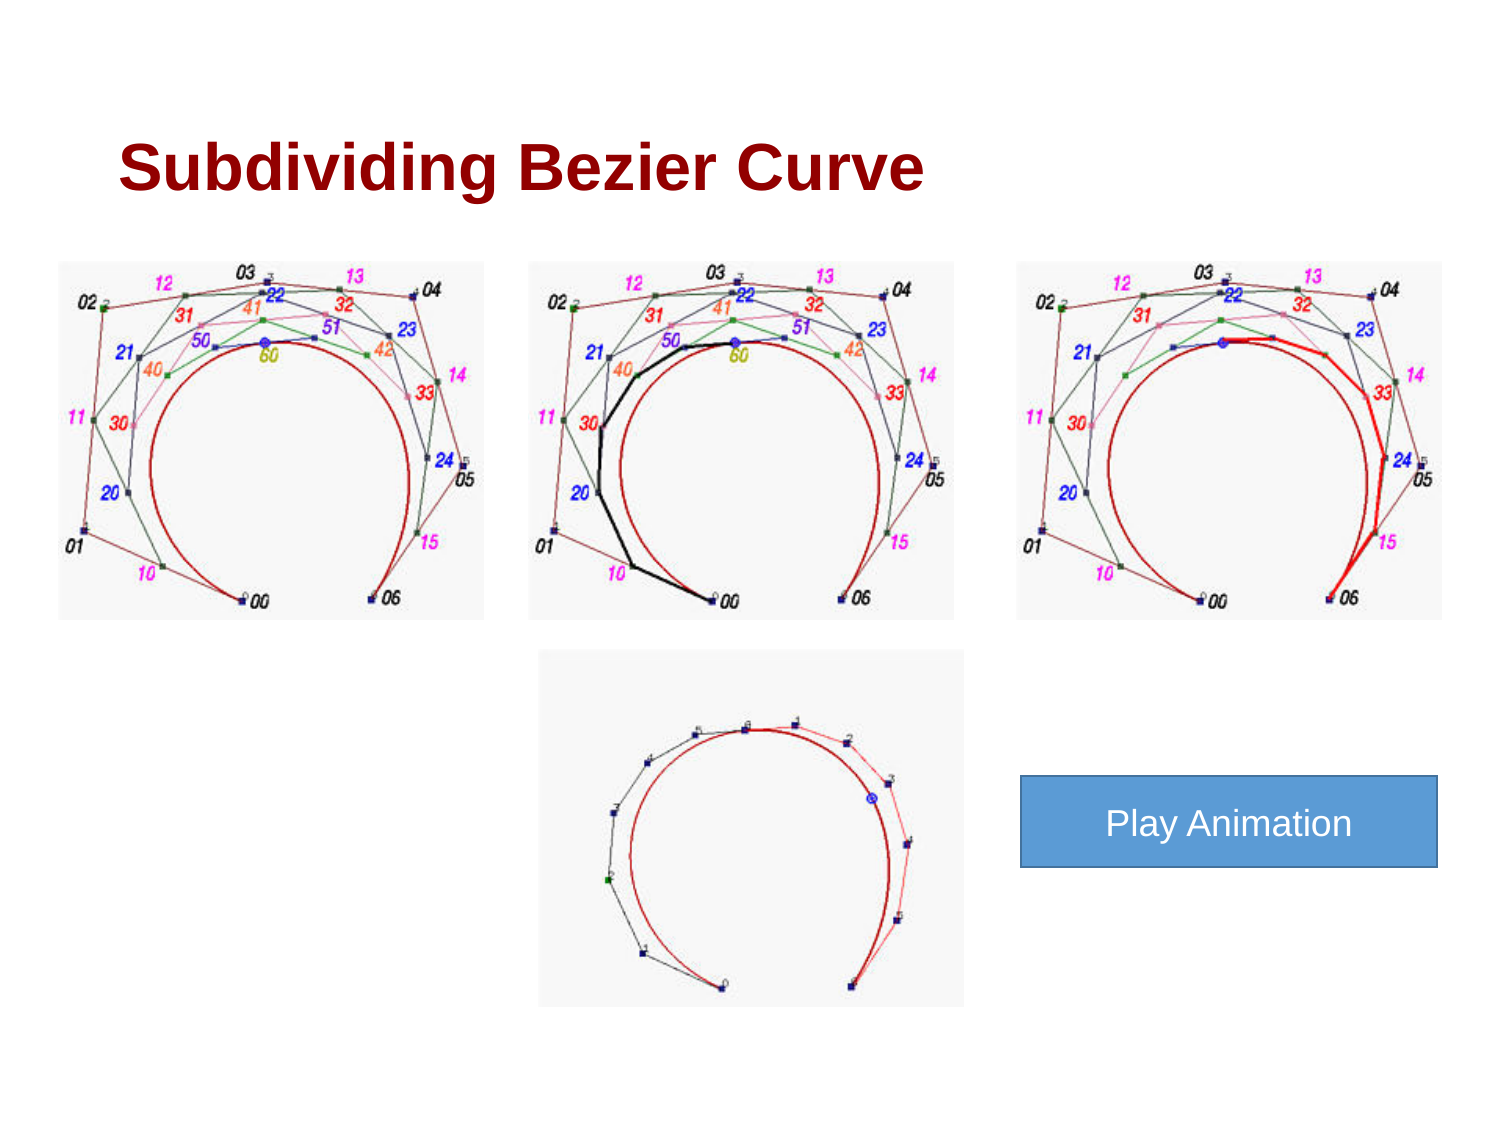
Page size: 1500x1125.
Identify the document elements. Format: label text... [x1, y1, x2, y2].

picture [1016, 261, 1442, 620]
picture [528, 261, 954, 620]
title Subdividing Bezier Curve [103, 59, 1397, 278]
picture [538, 649, 964, 1007]
picture [58, 261, 484, 620]
text_box Play Animation [1020, 775, 1438, 868]
